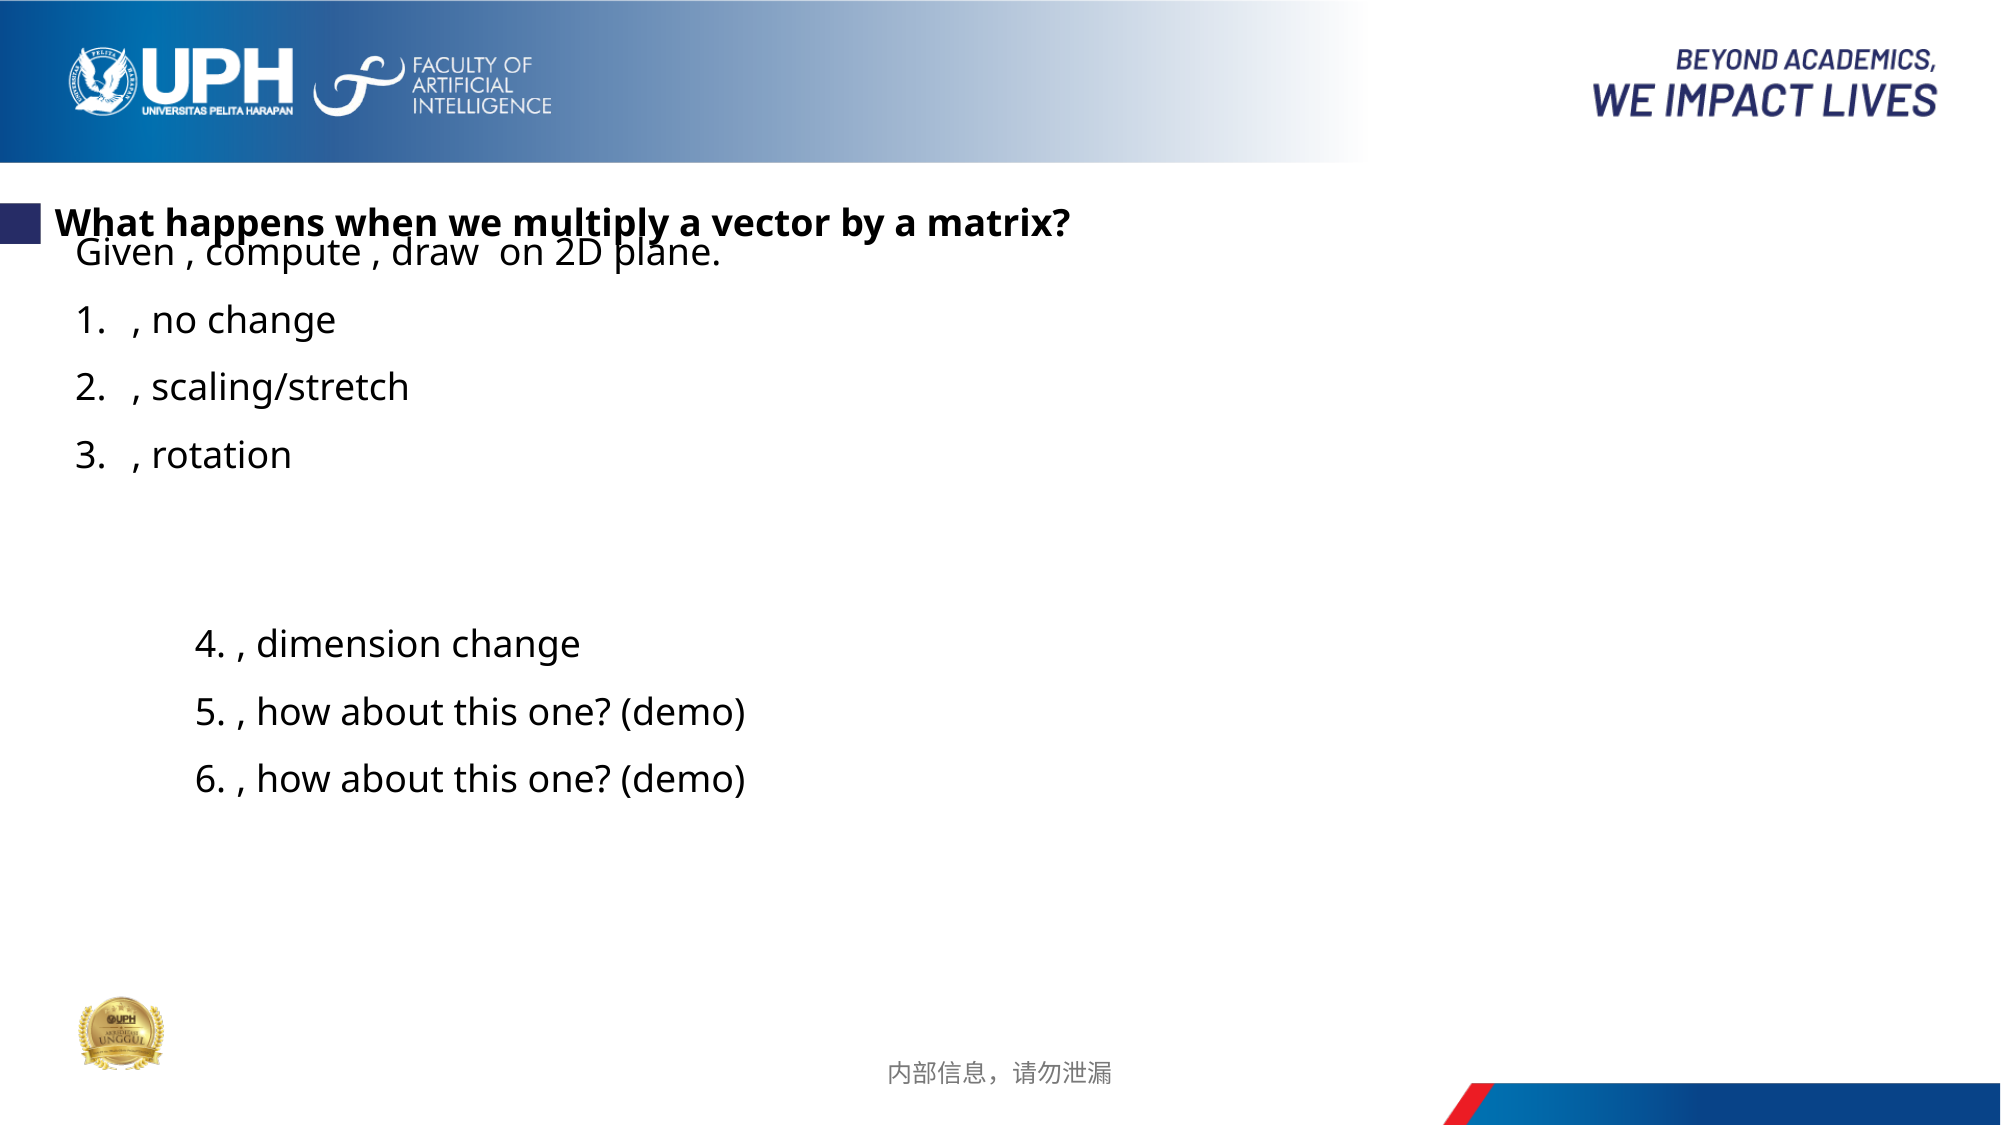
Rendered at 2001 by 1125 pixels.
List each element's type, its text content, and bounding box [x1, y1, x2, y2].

text_box [0, 0, 2000, 1125]
footer 内部信息，请勿泄漏 [662, 1042, 1338, 1103]
picture [300, 0, 590, 189]
text_box What happens when we multiply a vector by a matrix? [40, 191, 1245, 252]
